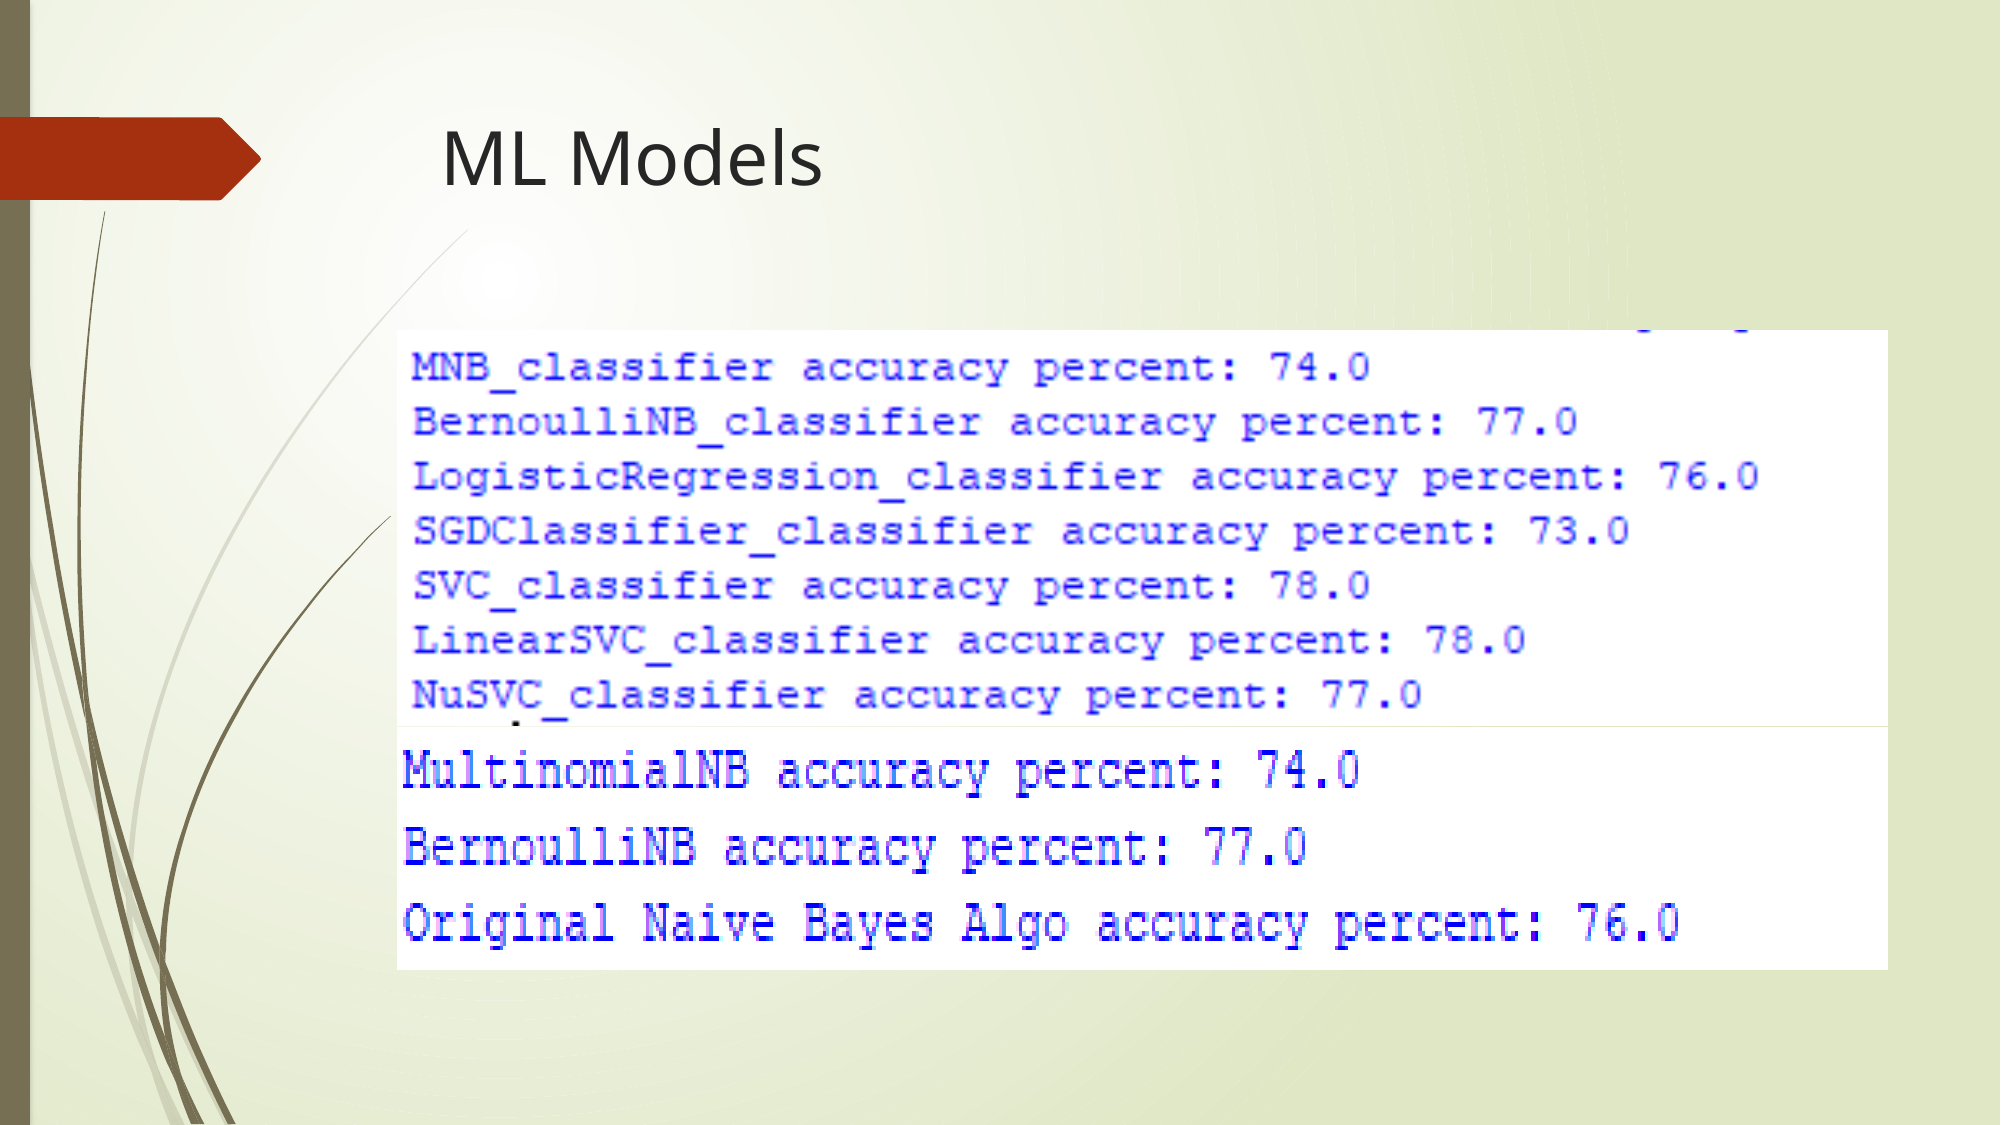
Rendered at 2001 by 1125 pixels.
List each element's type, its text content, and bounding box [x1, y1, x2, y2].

picture [396, 330, 1888, 970]
title ML Models [425, 102, 1888, 313]
